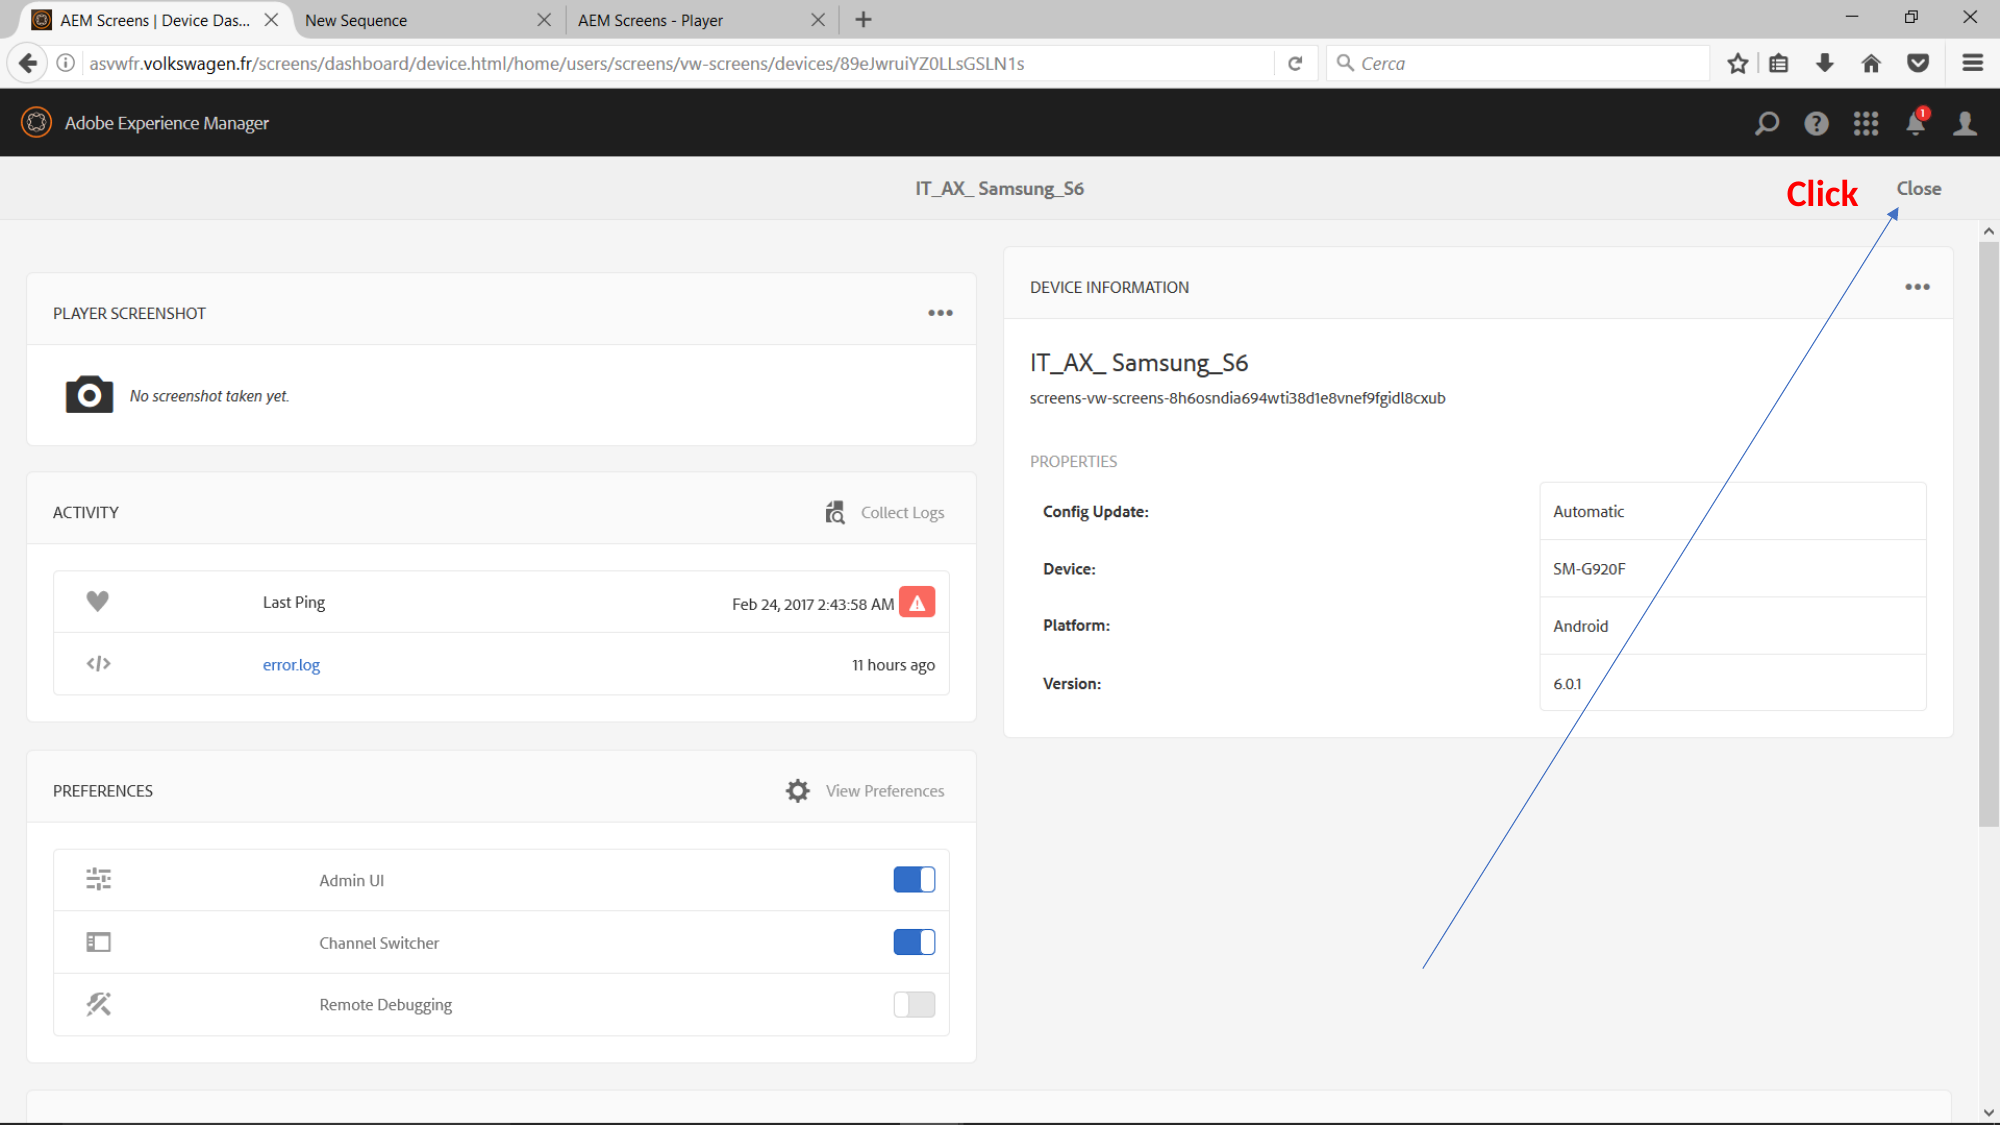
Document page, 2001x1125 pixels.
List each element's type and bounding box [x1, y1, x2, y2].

picture [0, 0, 2000, 1125]
text_box [1422, 207, 1899, 969]
